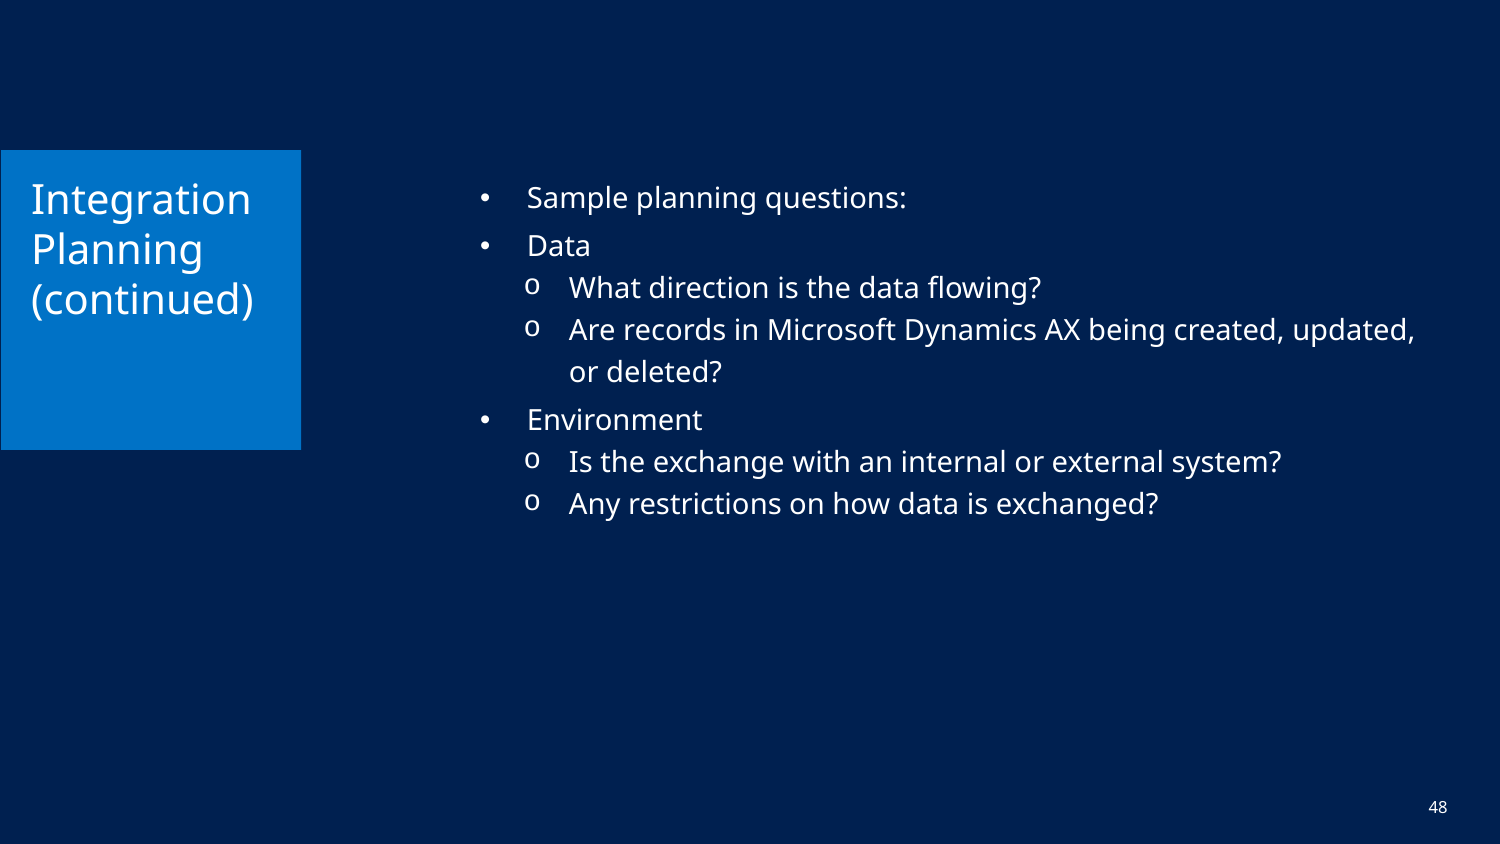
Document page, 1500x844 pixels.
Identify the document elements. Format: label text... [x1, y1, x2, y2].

list Sample planning questions: Data What direction is the data flowing? Are records in Microsoft Dynamics AX being created, updated, or deleted? Environment Is the exchange with an internal or external system? Any restrictions on how data is exchanged? [450, 150, 1463, 772]
slide_number 48 [1112, 782, 1463, 827]
title Integration Planning (continued) [1, 150, 302, 450]
